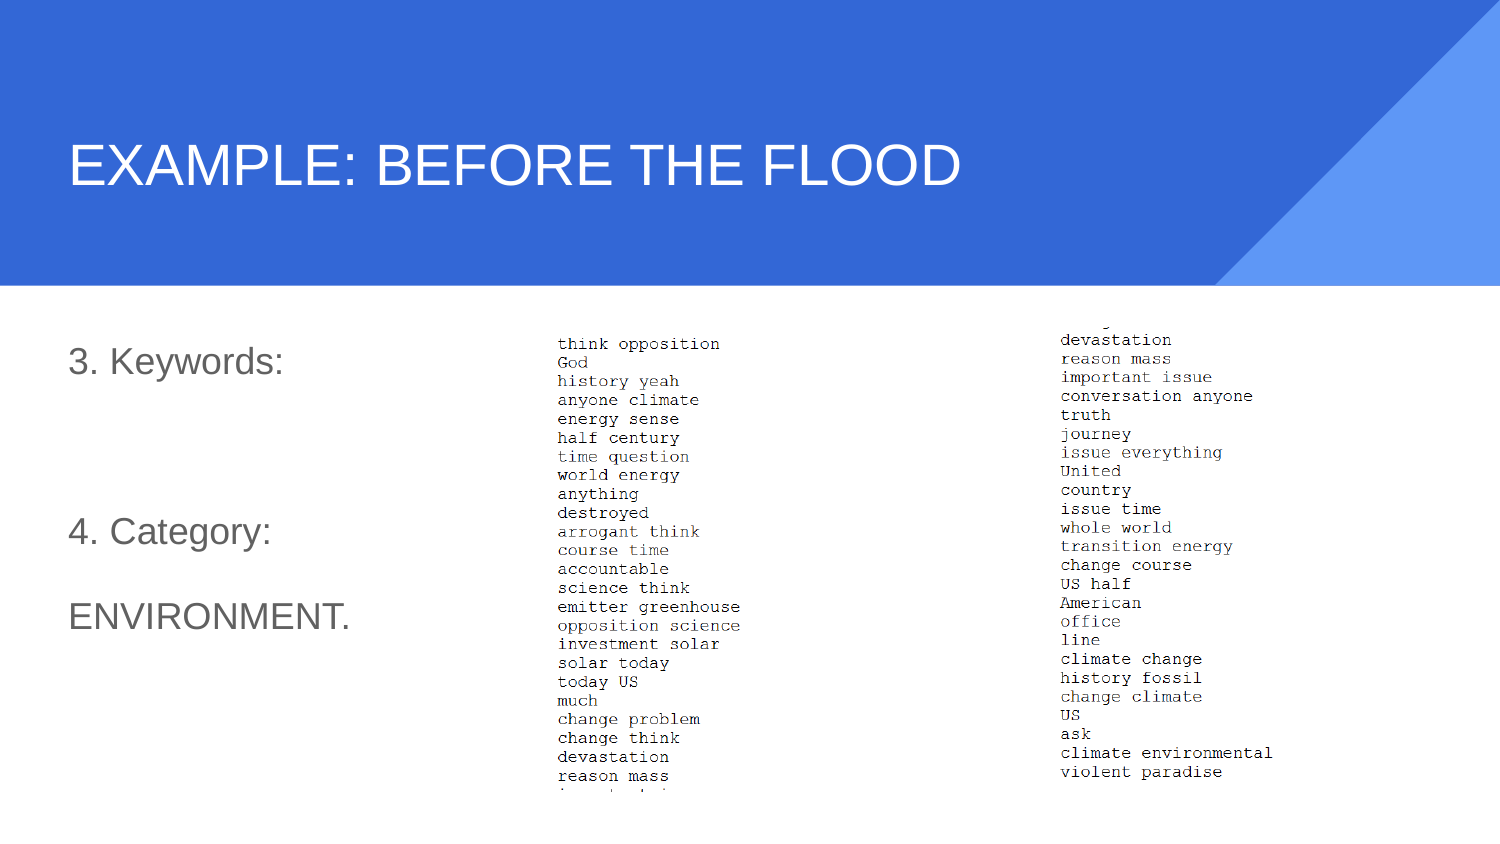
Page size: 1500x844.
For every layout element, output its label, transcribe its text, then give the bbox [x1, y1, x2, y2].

title EXAMPLE: BEFORE THE FLOOD [53, 95, 1447, 213]
list 3. Keywords: 4. Category: ENVIRONMENT. [53, 315, 1447, 759]
picture [512, 327, 1386, 792]
